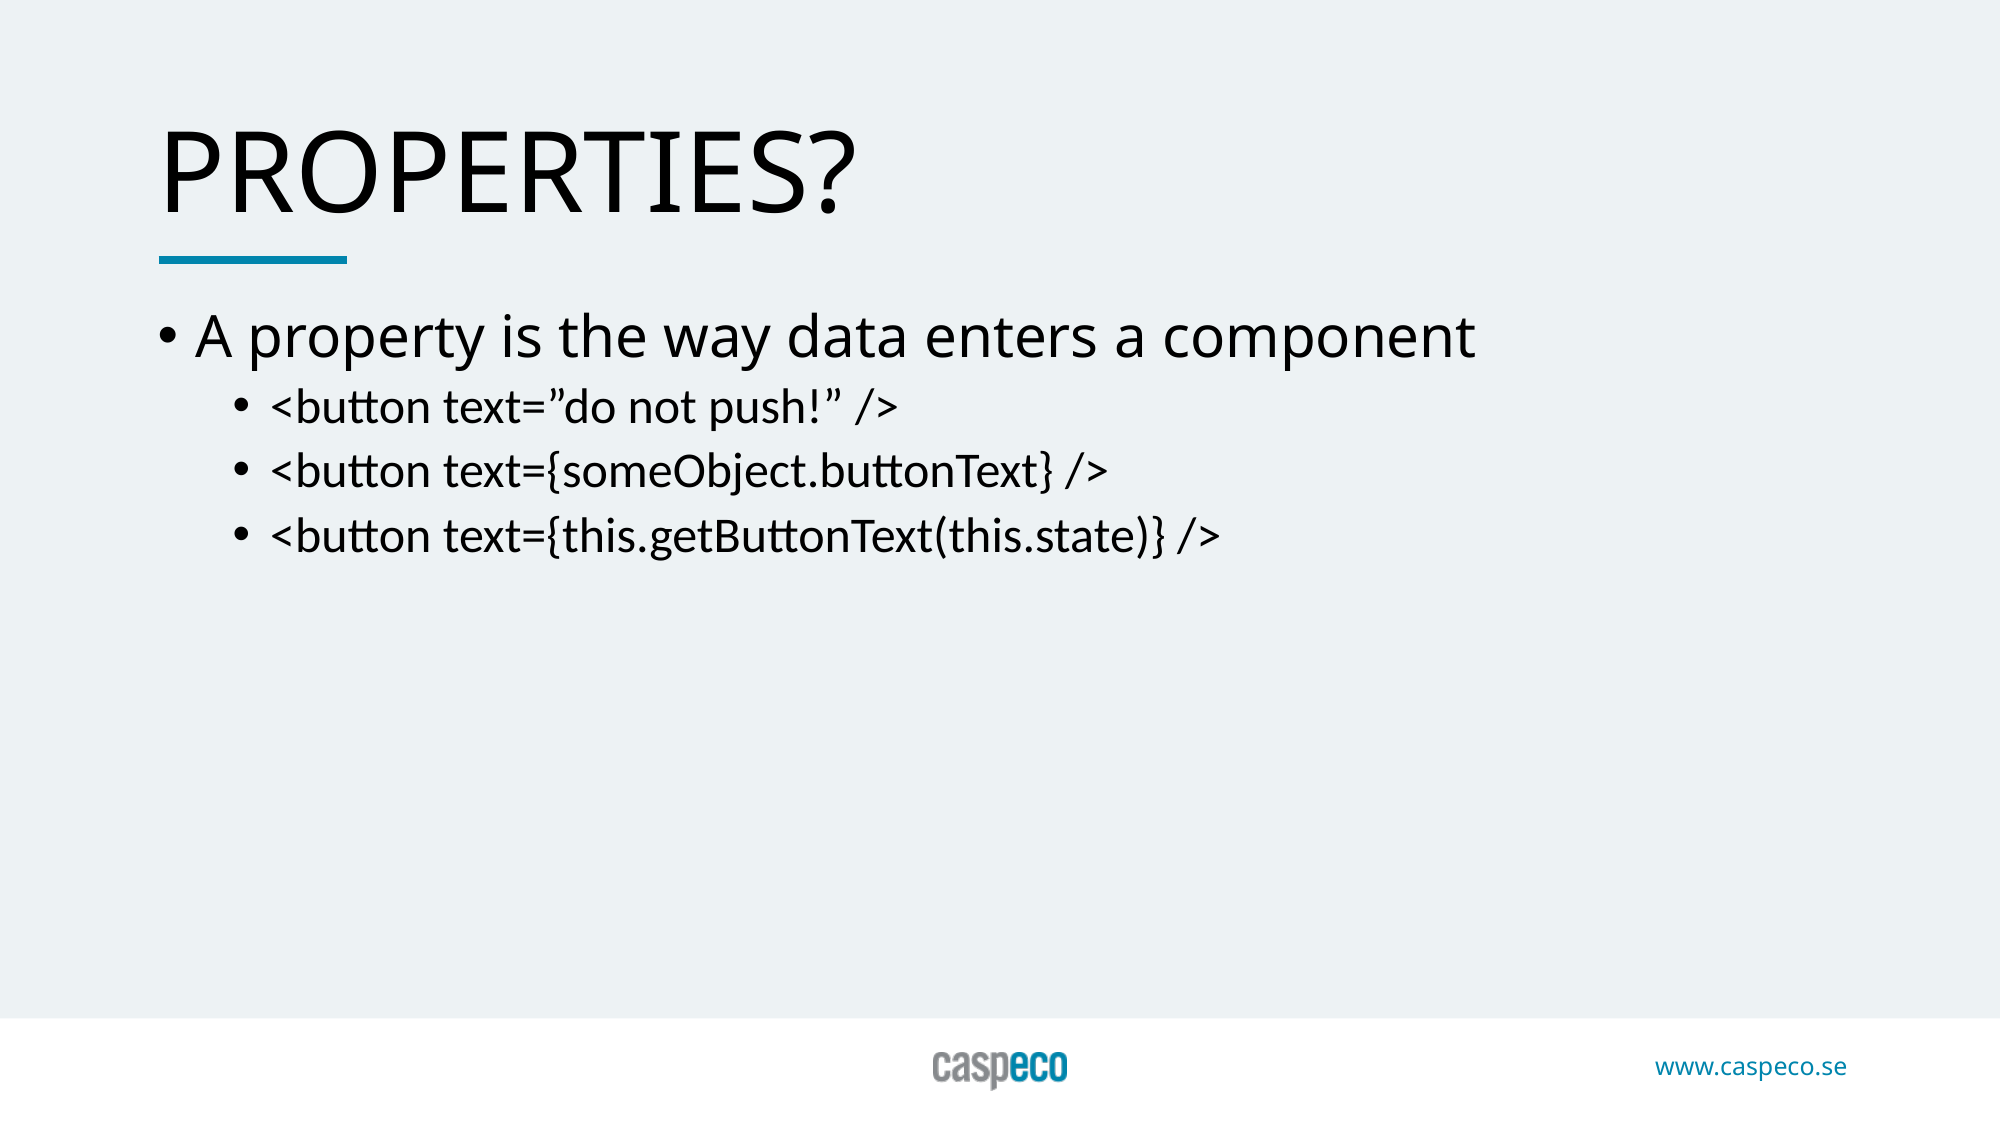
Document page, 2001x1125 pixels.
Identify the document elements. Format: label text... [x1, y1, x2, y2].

picture [1016, 1057, 1023, 1063]
picture [1055, 1057, 1062, 1076]
picture [933, 1052, 1067, 1091]
list Properties? [142, 108, 1868, 253]
list A property is the way data enters a component <button text=”do not push!” /> <button text={someObject.buttonText} /> <button text={this.getButtonText(this.state)} /> [142, 299, 1868, 1014]
